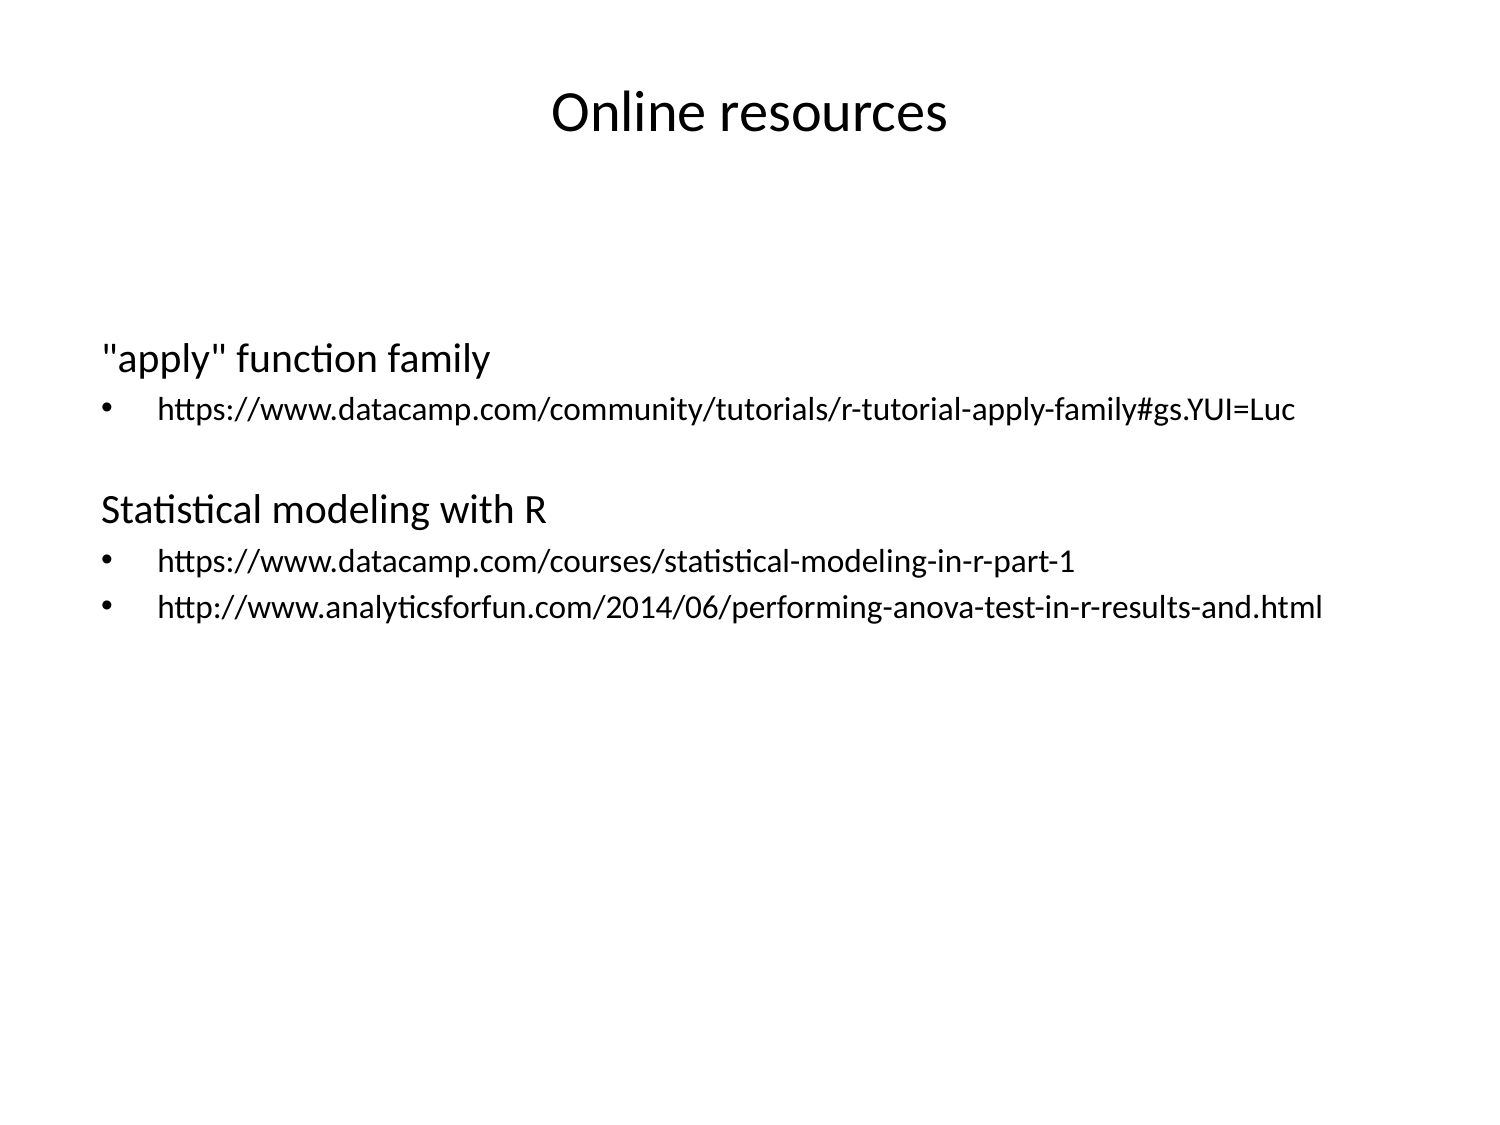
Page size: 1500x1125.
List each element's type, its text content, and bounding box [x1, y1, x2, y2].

list "apply" function family https://www.datacamp.com/community/tutorials/r-tutorial-apply-family#gs.YUI=Luc Statistical modeling with R https://www.datacamp.com/courses/statistical-modeling-in-r-part-1 http://www.analyticsforfun.com/2014/06/performing-anova-test-in-r-results-and.html [86, 323, 1437, 864]
title Online resources [75, 45, 1425, 172]
